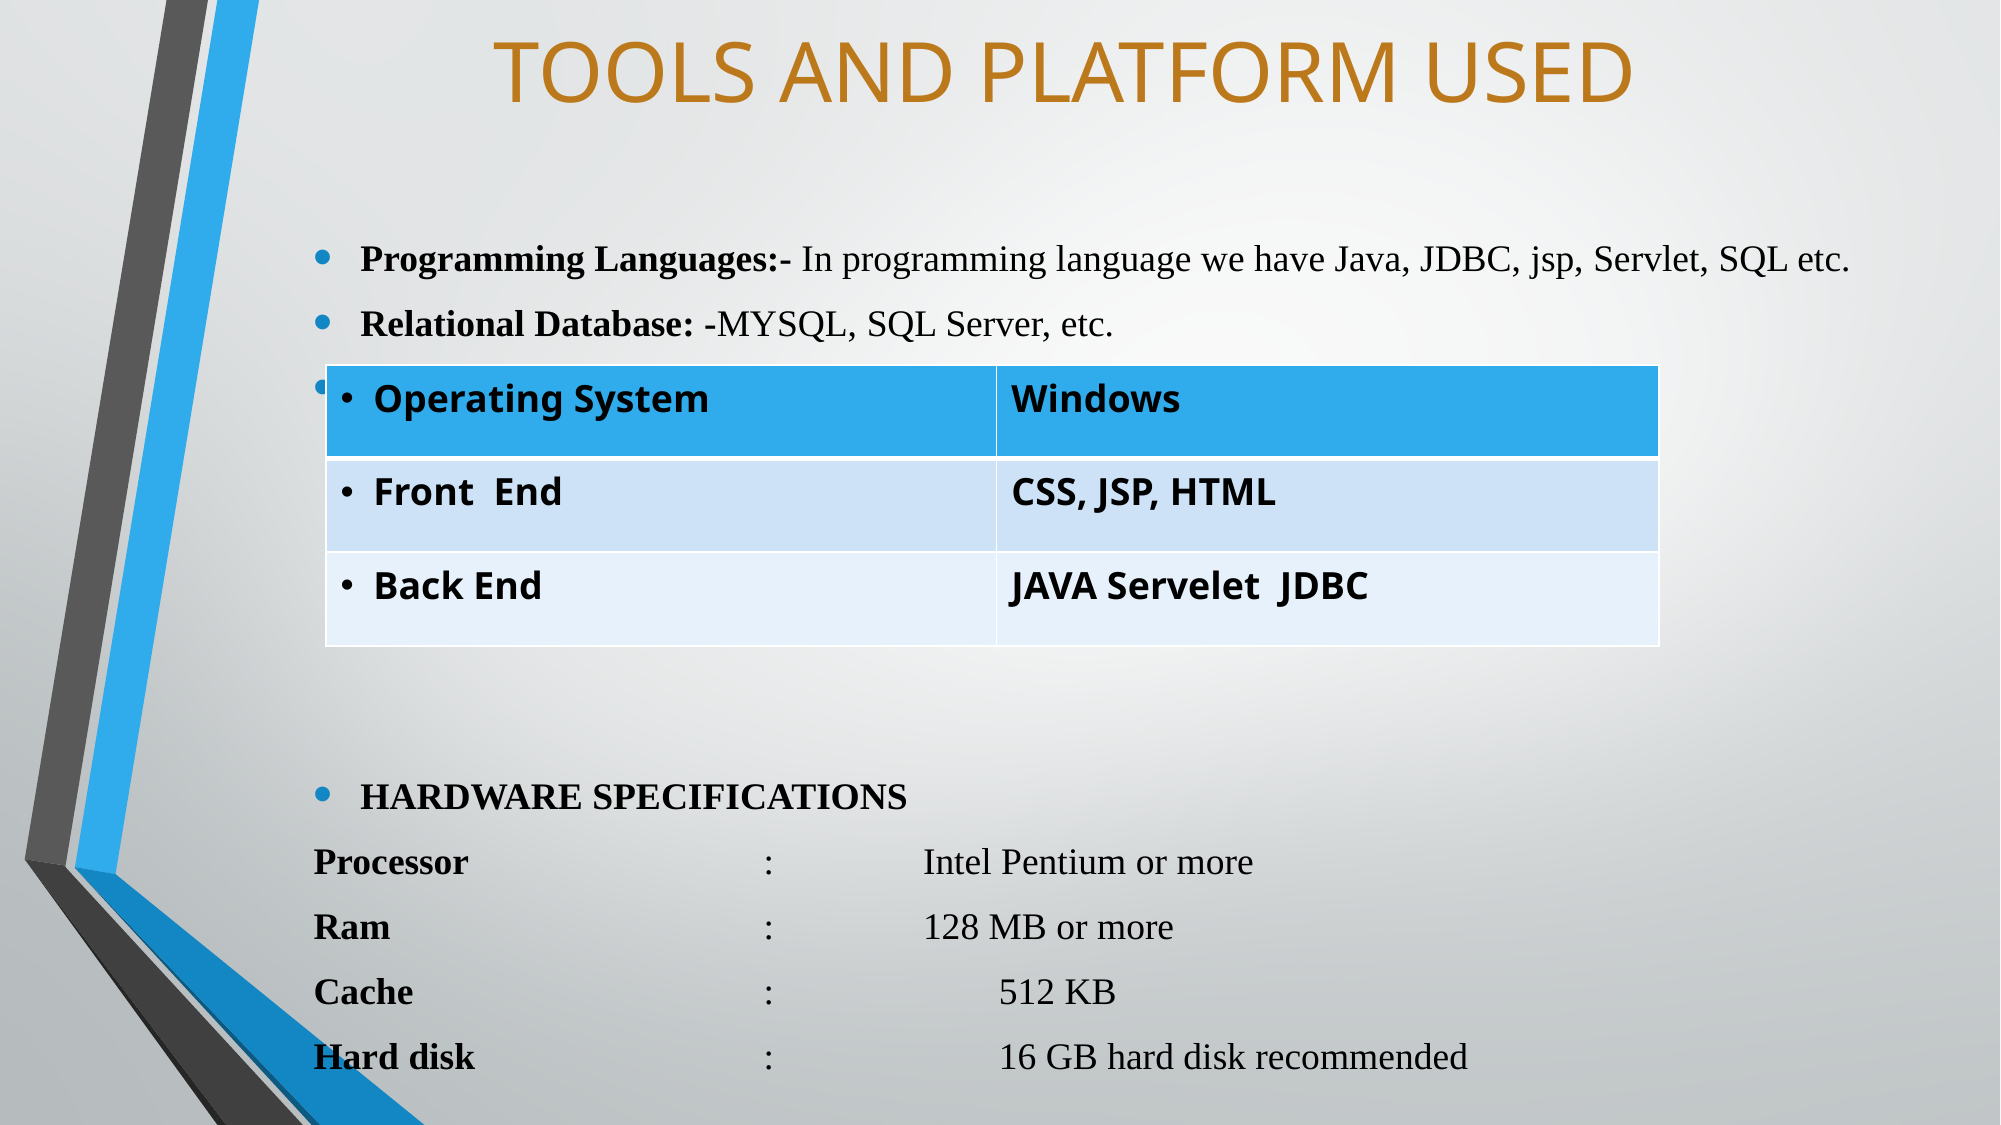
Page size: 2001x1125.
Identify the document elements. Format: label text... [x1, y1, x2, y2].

title TOOLS AND PLATFORM USED [243, 0, 1887, 239]
table_cell CSS, JSP, HTML [997, 461, 1658, 551]
table_cell JAVA Servelet JDBC [997, 553, 1658, 645]
table_cell Back End [327, 553, 996, 645]
list Programming Languages:- In programming language we have Java, JDBC, jsp, Servlet, SQL etc. Relational Database: -MYSQL, SQL Server, etc. Software Requirements HARDWARE SPECIFICATIONS Processor : Intel Pentium or more Ram : 128 MB or more Cache : 512 KB Hard disk : 16 GB hard disk recommended [298, 226, 1942, 1114]
table_header Windows [997, 366, 1658, 456]
table_header Operating System [327, 366, 996, 456]
table_cell Front End [327, 461, 996, 551]
